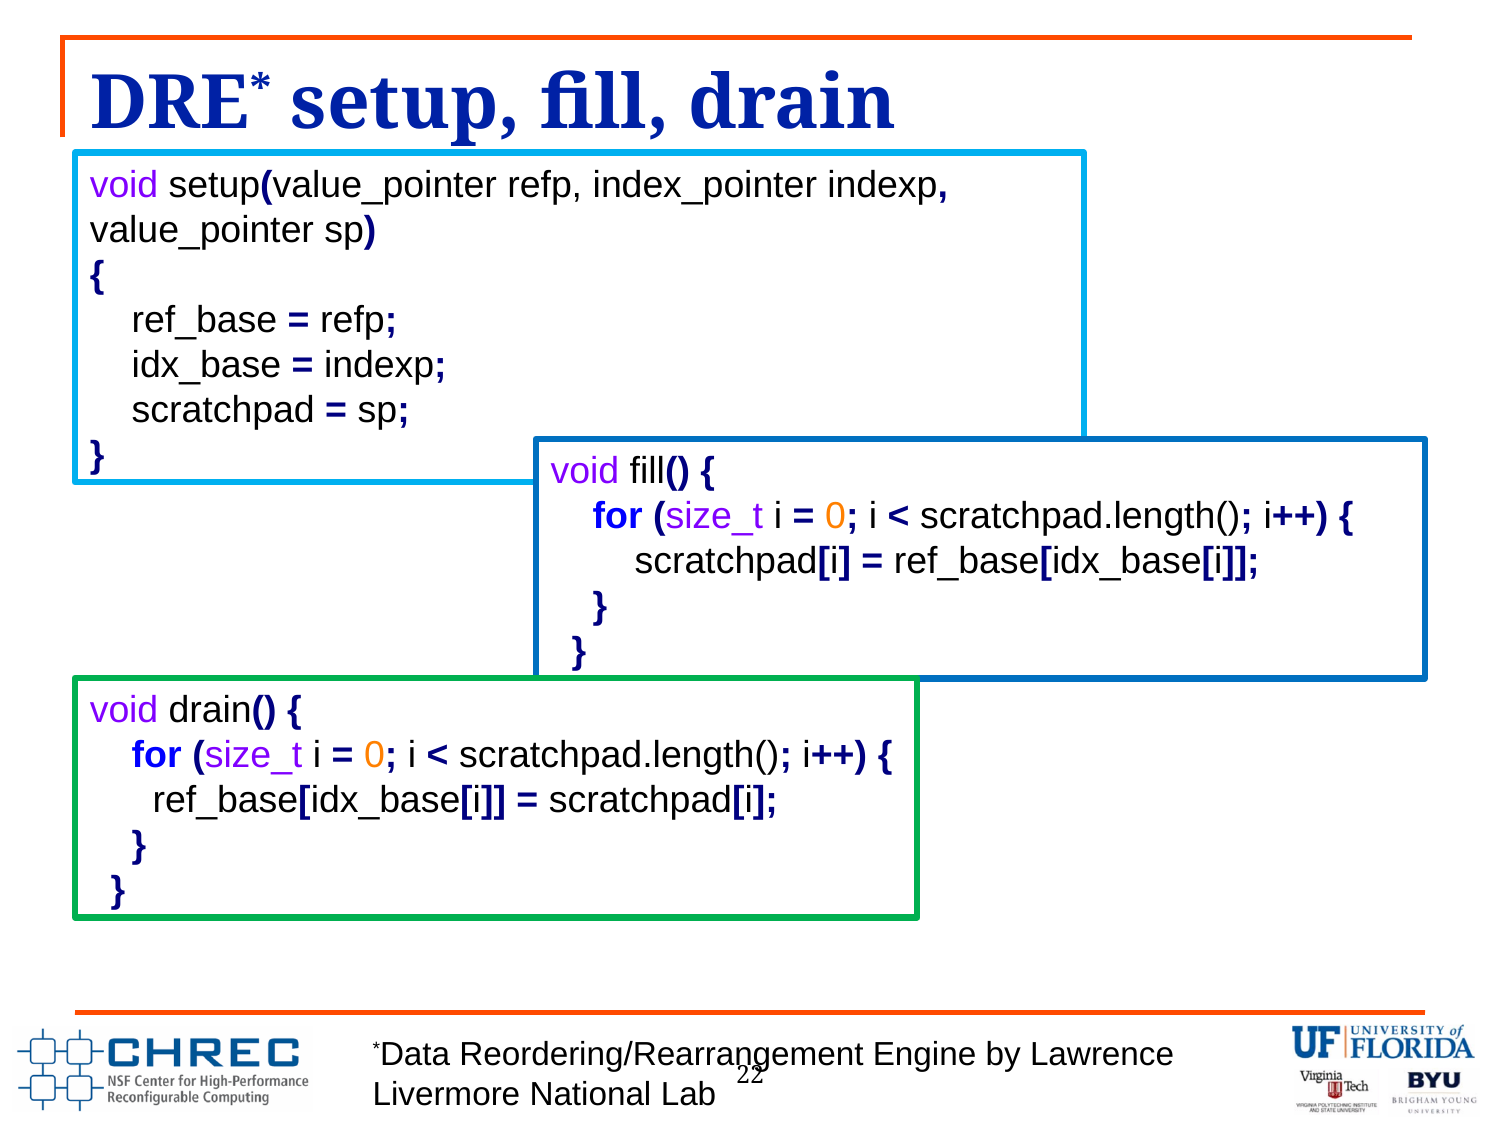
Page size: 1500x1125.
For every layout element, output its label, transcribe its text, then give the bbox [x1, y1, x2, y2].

text_box *Data Reordering/Rearrangement Engine by Lawrence Livermore National Lab [357, 1024, 1251, 1120]
text_box void setup(value_pointer refp, index_pointer indexp, value_pointer sp) { ref_base = refp; idx_base = indexp; scratchpad = sp; } [74, 152, 1084, 483]
title DRE* setup, fill, drain [74, 45, 1426, 201]
text_box void fill() { for (size_t i = 0; i < scratchpad.length(); i++) { scratchpad[i] = ref_base[idx_base[i]]; } } [535, 438, 1425, 679]
text_box void drain() { for (size_t i = 0; i < scratchpad.length(); i++) { ref_base[idx_base[i]] = scratchpad[i]; } } [74, 677, 918, 918]
picture [12, 1026, 313, 1112]
picture [1287, 1021, 1485, 1117]
